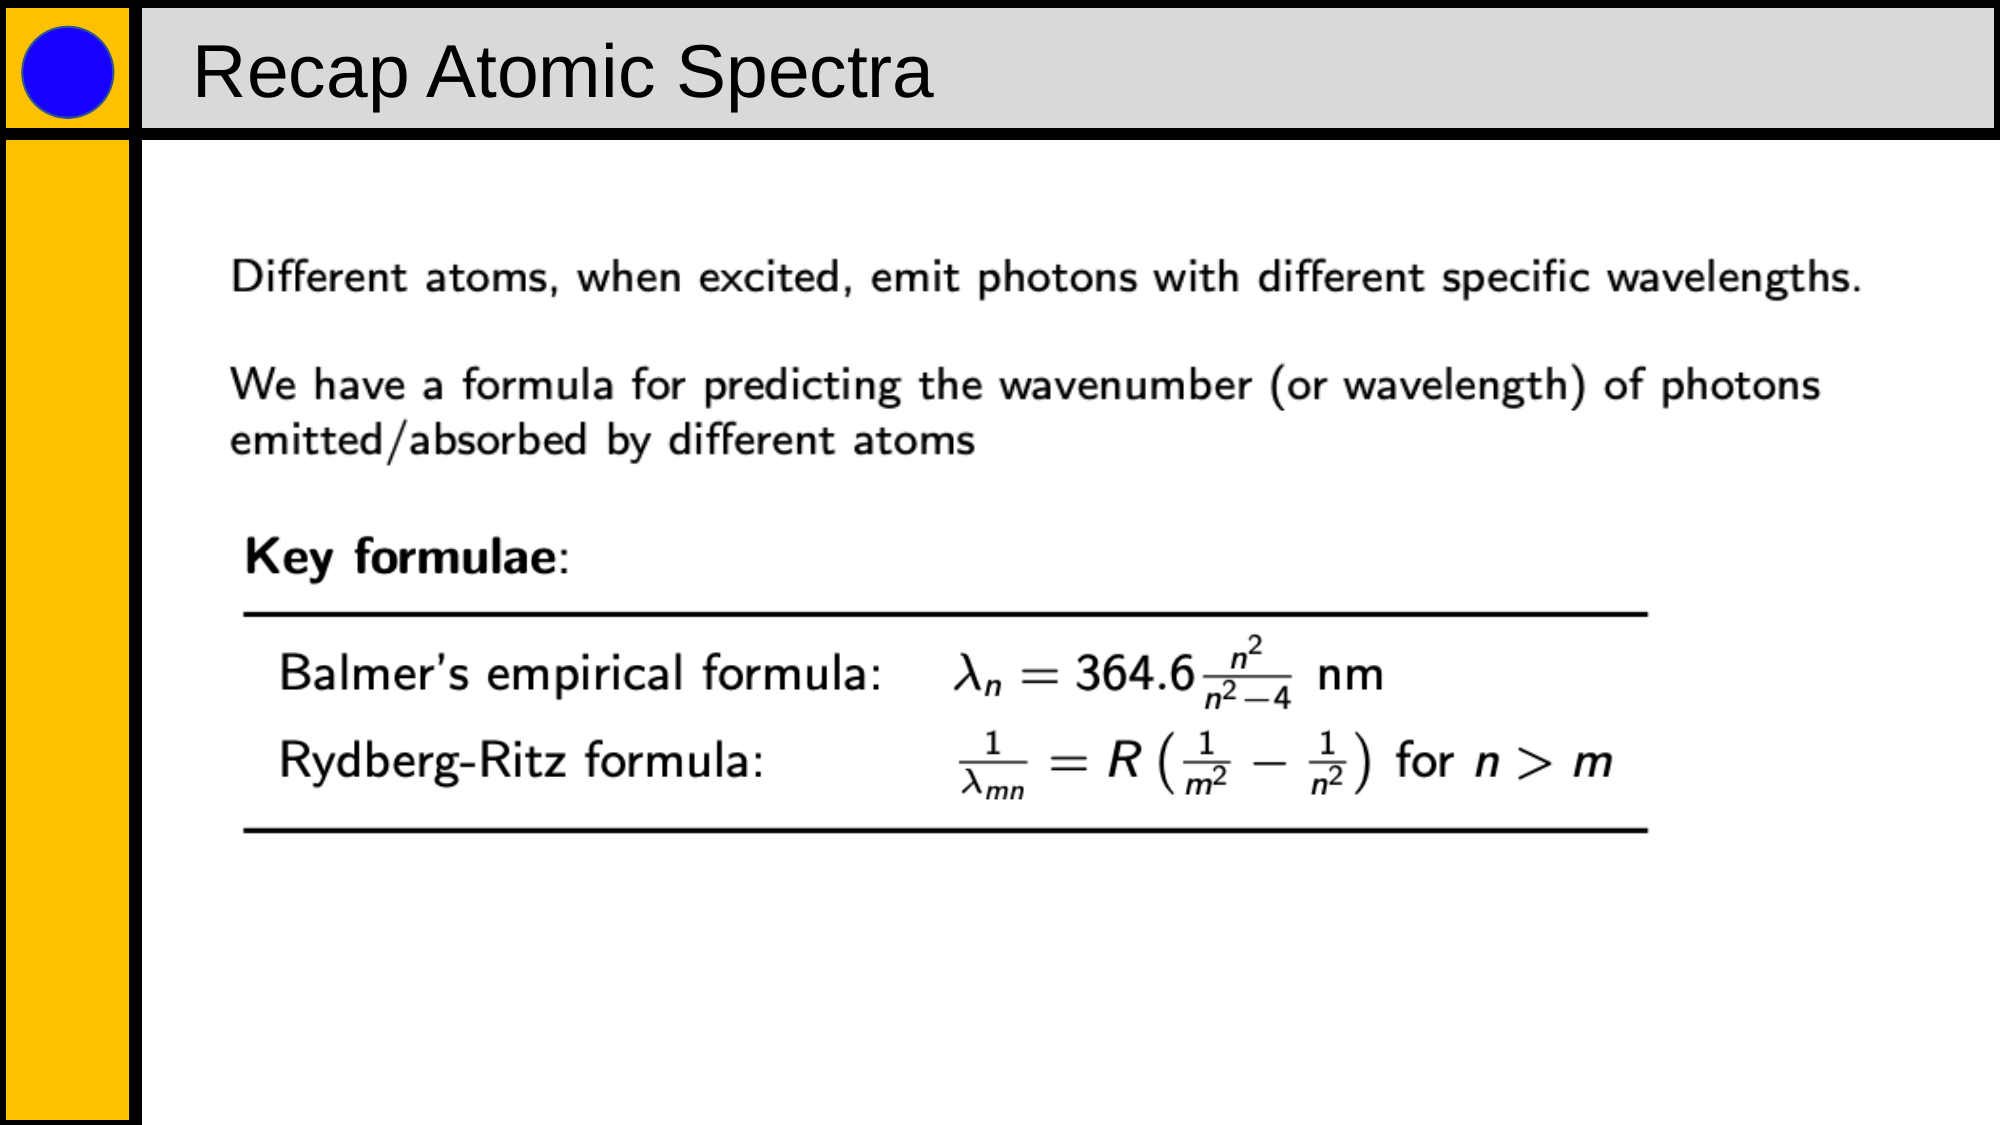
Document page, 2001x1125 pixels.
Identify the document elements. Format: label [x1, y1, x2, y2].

picture [216, 345, 1920, 478]
text_box [0, 1, 2000, 1125]
picture [216, 231, 1920, 314]
picture [216, 509, 1709, 861]
